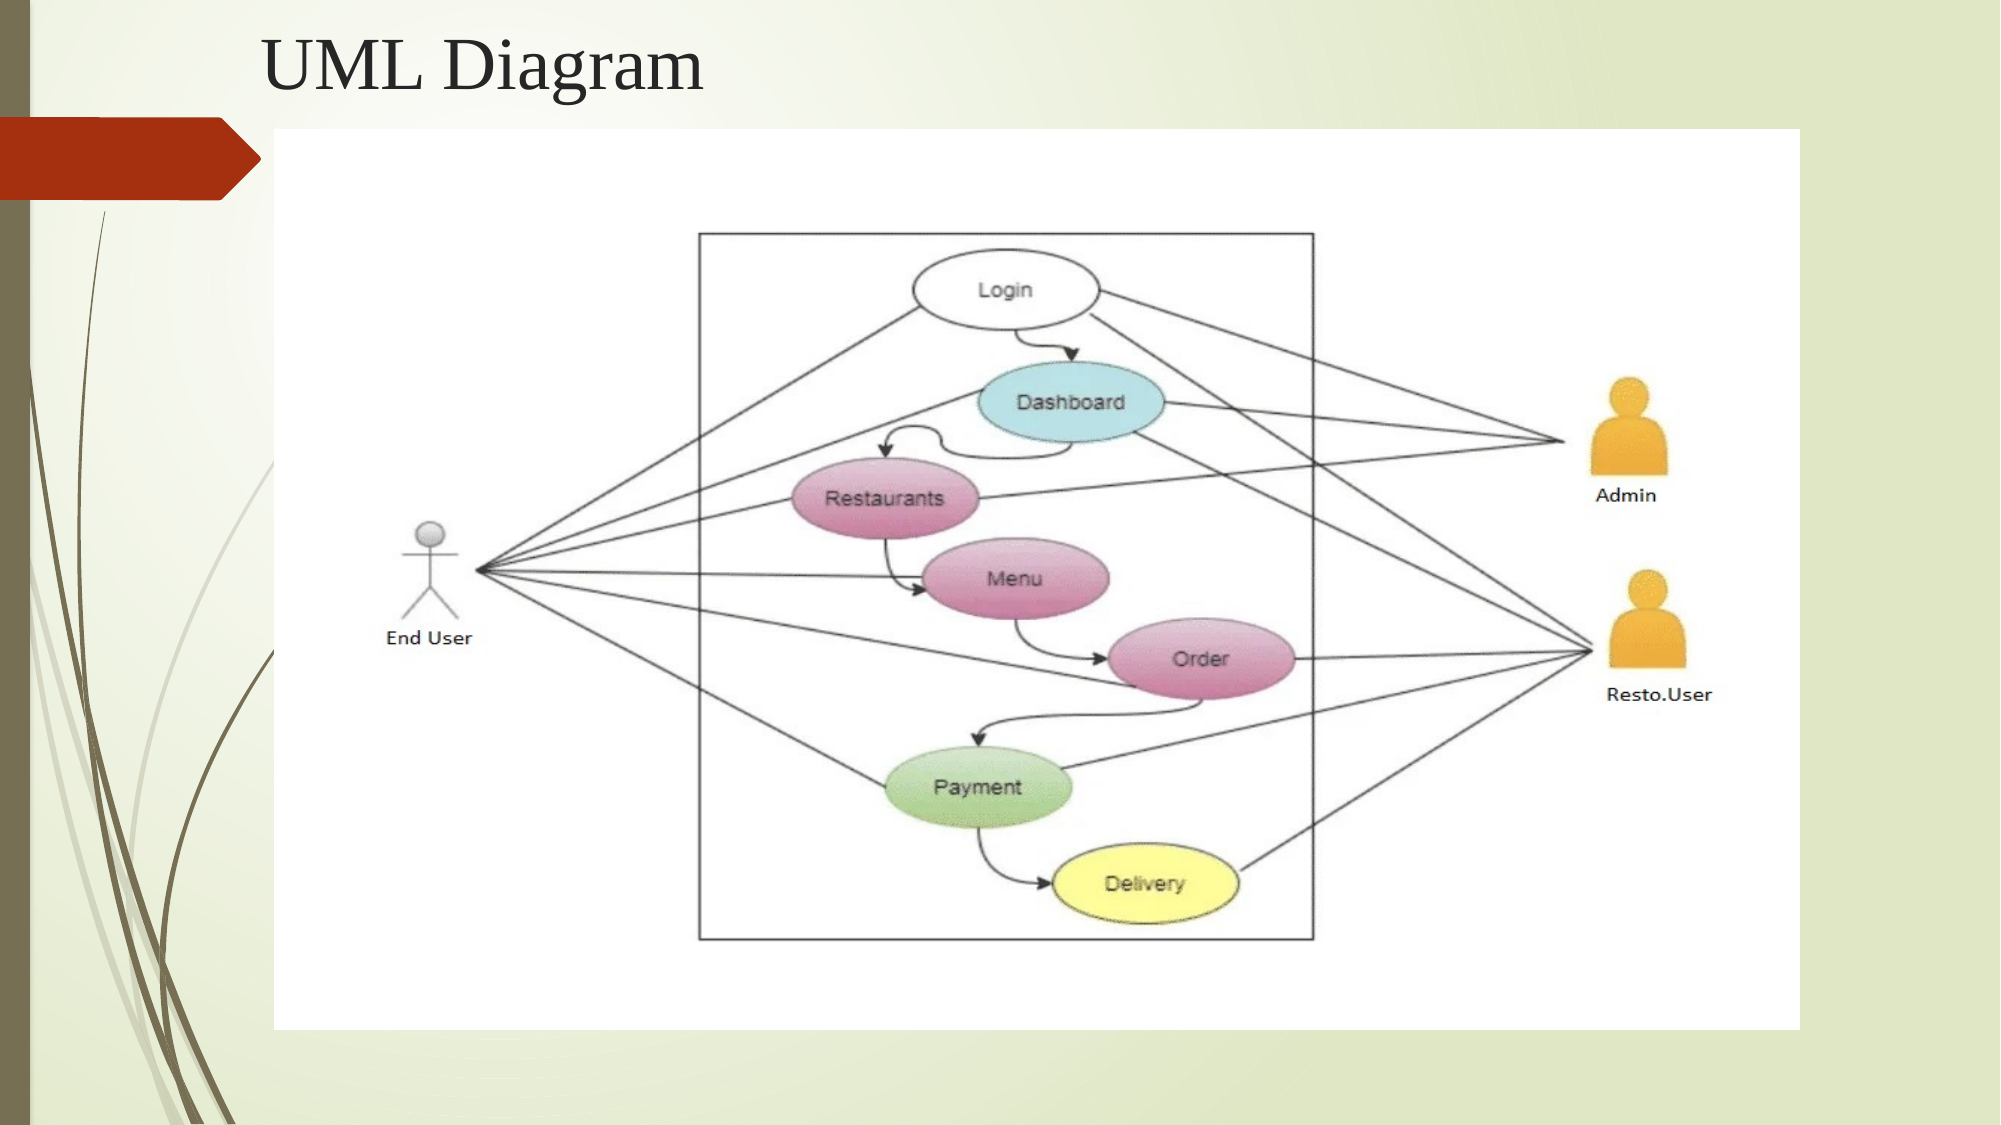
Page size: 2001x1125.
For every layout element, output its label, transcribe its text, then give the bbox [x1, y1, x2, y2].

picture [274, 128, 1801, 1030]
title UML Diagram [245, 6, 1707, 217]
